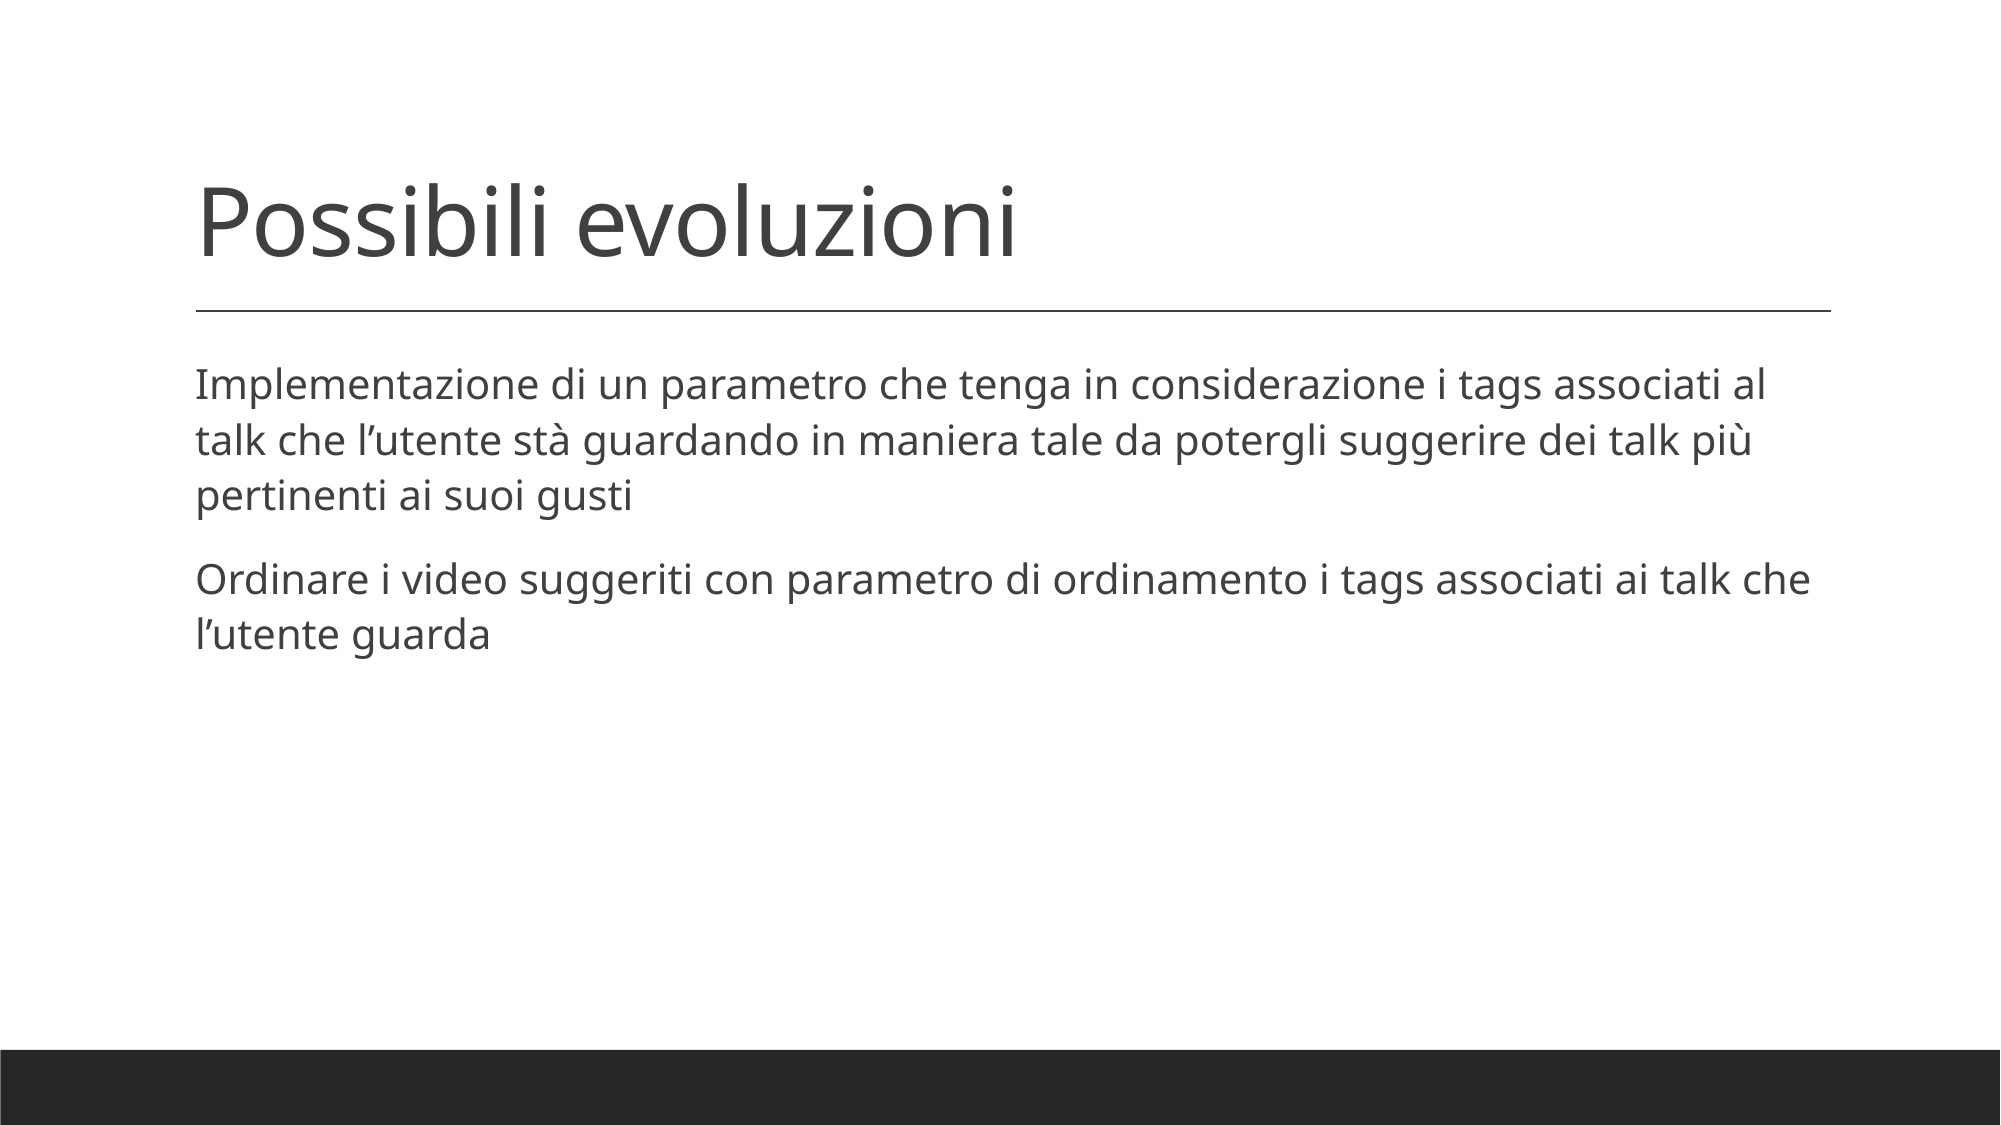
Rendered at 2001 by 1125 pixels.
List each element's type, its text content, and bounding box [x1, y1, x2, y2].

title Possibili evoluzioni [180, 47, 1830, 285]
list Implementazione di un parametro che tenga in considerazione i tags associati al talk che l’utente stà guardando in maniera tale da potergli suggerire dei talk più pertinenti ai suoi gusti Ordinare i video suggeriti con parametro di ordinamento i tags associati ai talk che l’utente guarda [180, 345, 1830, 963]
